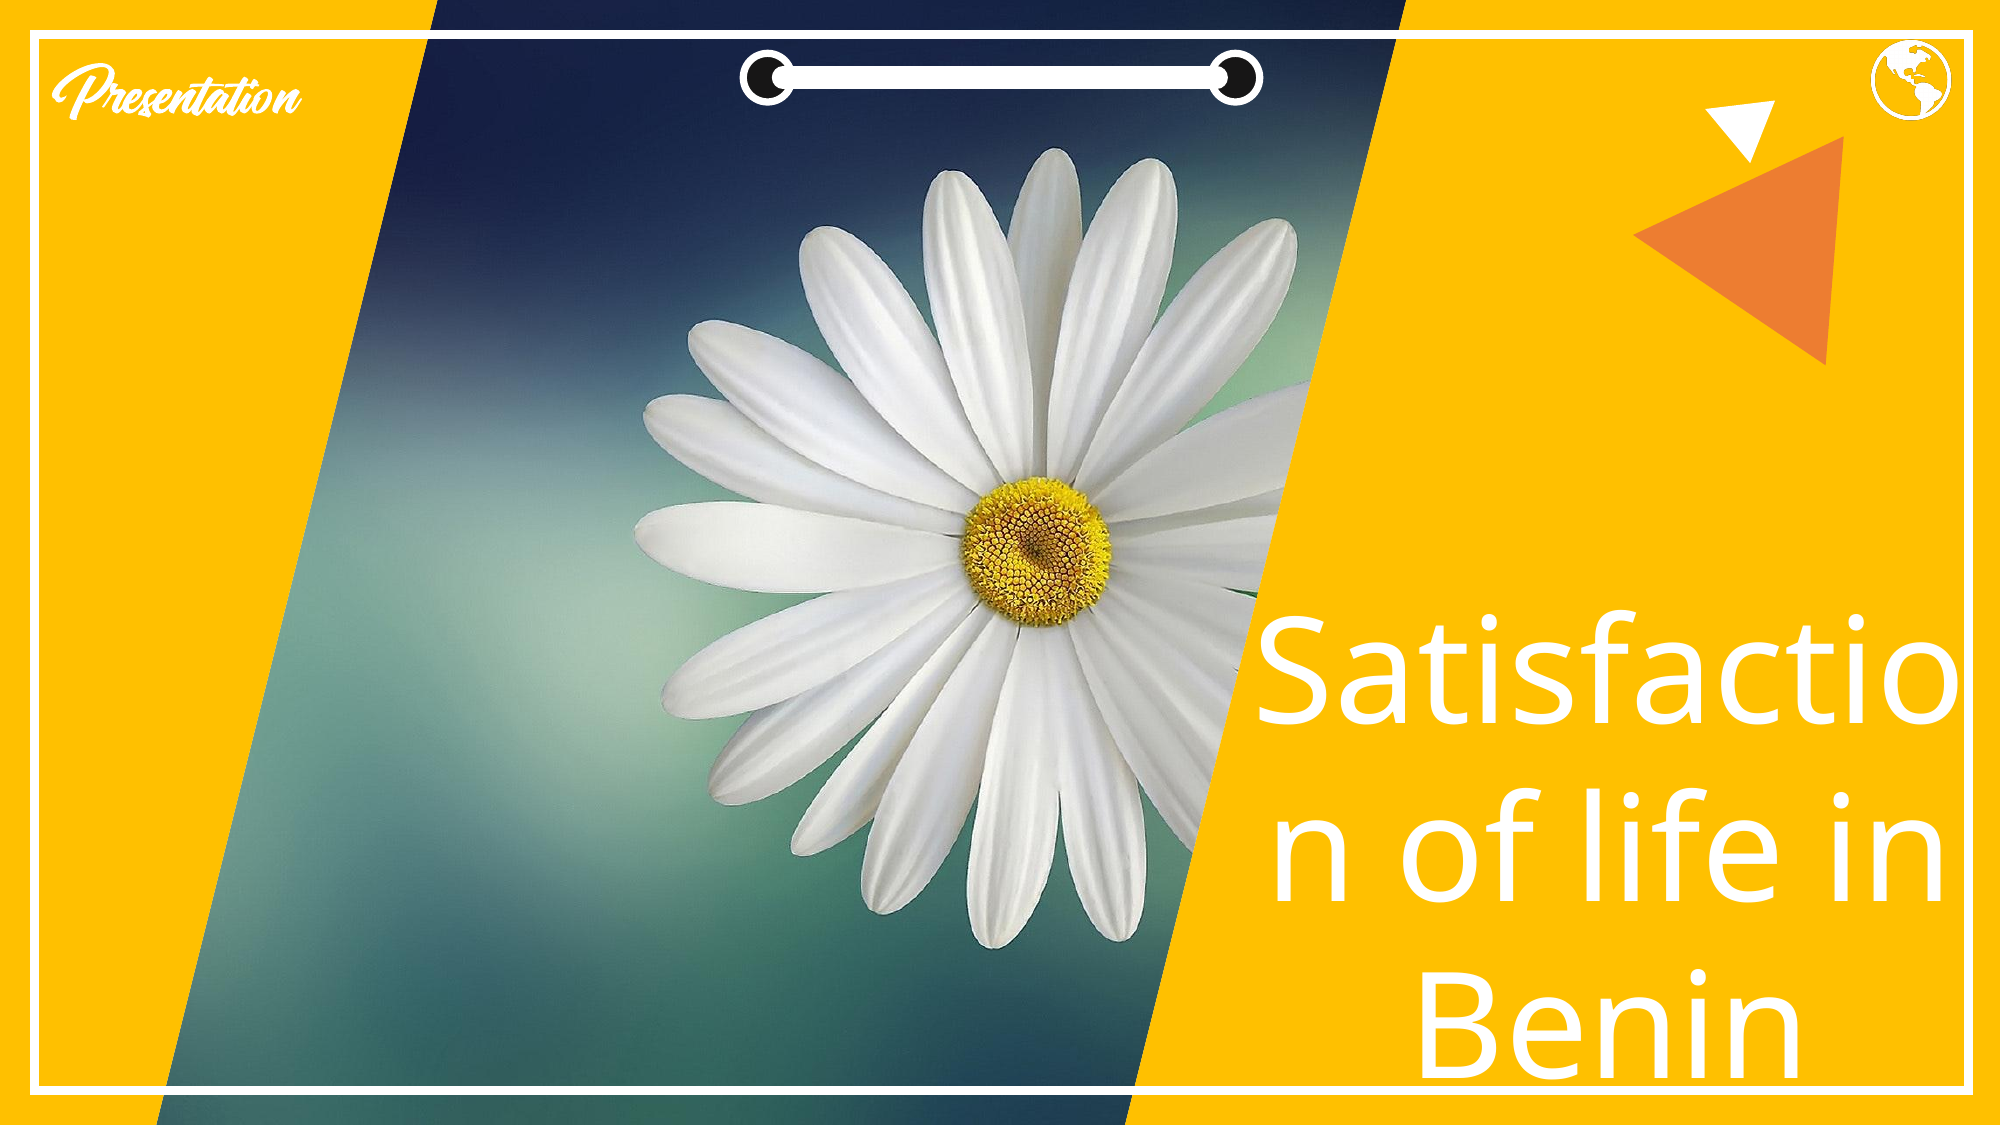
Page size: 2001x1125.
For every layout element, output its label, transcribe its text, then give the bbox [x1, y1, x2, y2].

text_box [0, 0, 153, 1125]
text_box [1633, 136, 1844, 366]
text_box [976, 0, 1026, 337]
text_box [1407, 0, 2000, 568]
text_box [1410, 948, 2000, 1125]
text_box [1410, 34, 1969, 568]
text_box [1410, 948, 1969, 1091]
text_box [1705, 100, 1776, 164]
picture [1859, 29, 1962, 132]
picture [155, 0, 1407, 1125]
text_box Satisfaction of life in Benin [1410, 568, 2000, 948]
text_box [51, 62, 303, 120]
text_box [34, 34, 150, 1091]
